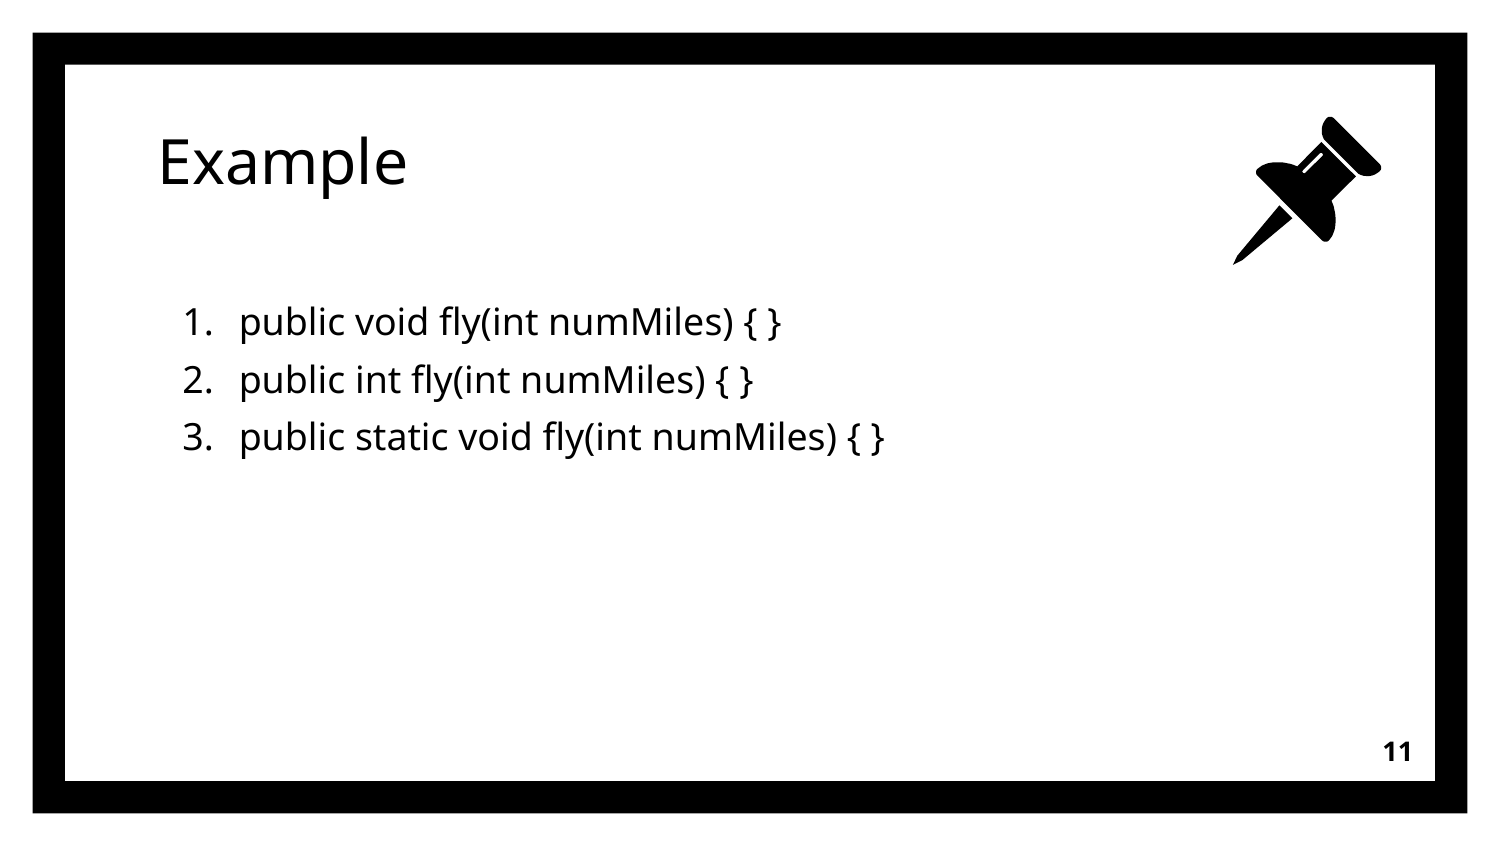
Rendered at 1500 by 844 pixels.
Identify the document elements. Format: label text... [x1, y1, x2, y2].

slide_number 11 [1338, 720, 1429, 786]
title Example [142, 139, 1238, 288]
list public void fly(int numMiles) { } public int fly(int numMiles) { } public static void fly(int numMiles) { } [142, 283, 1331, 624]
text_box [1232, 116, 1382, 266]
